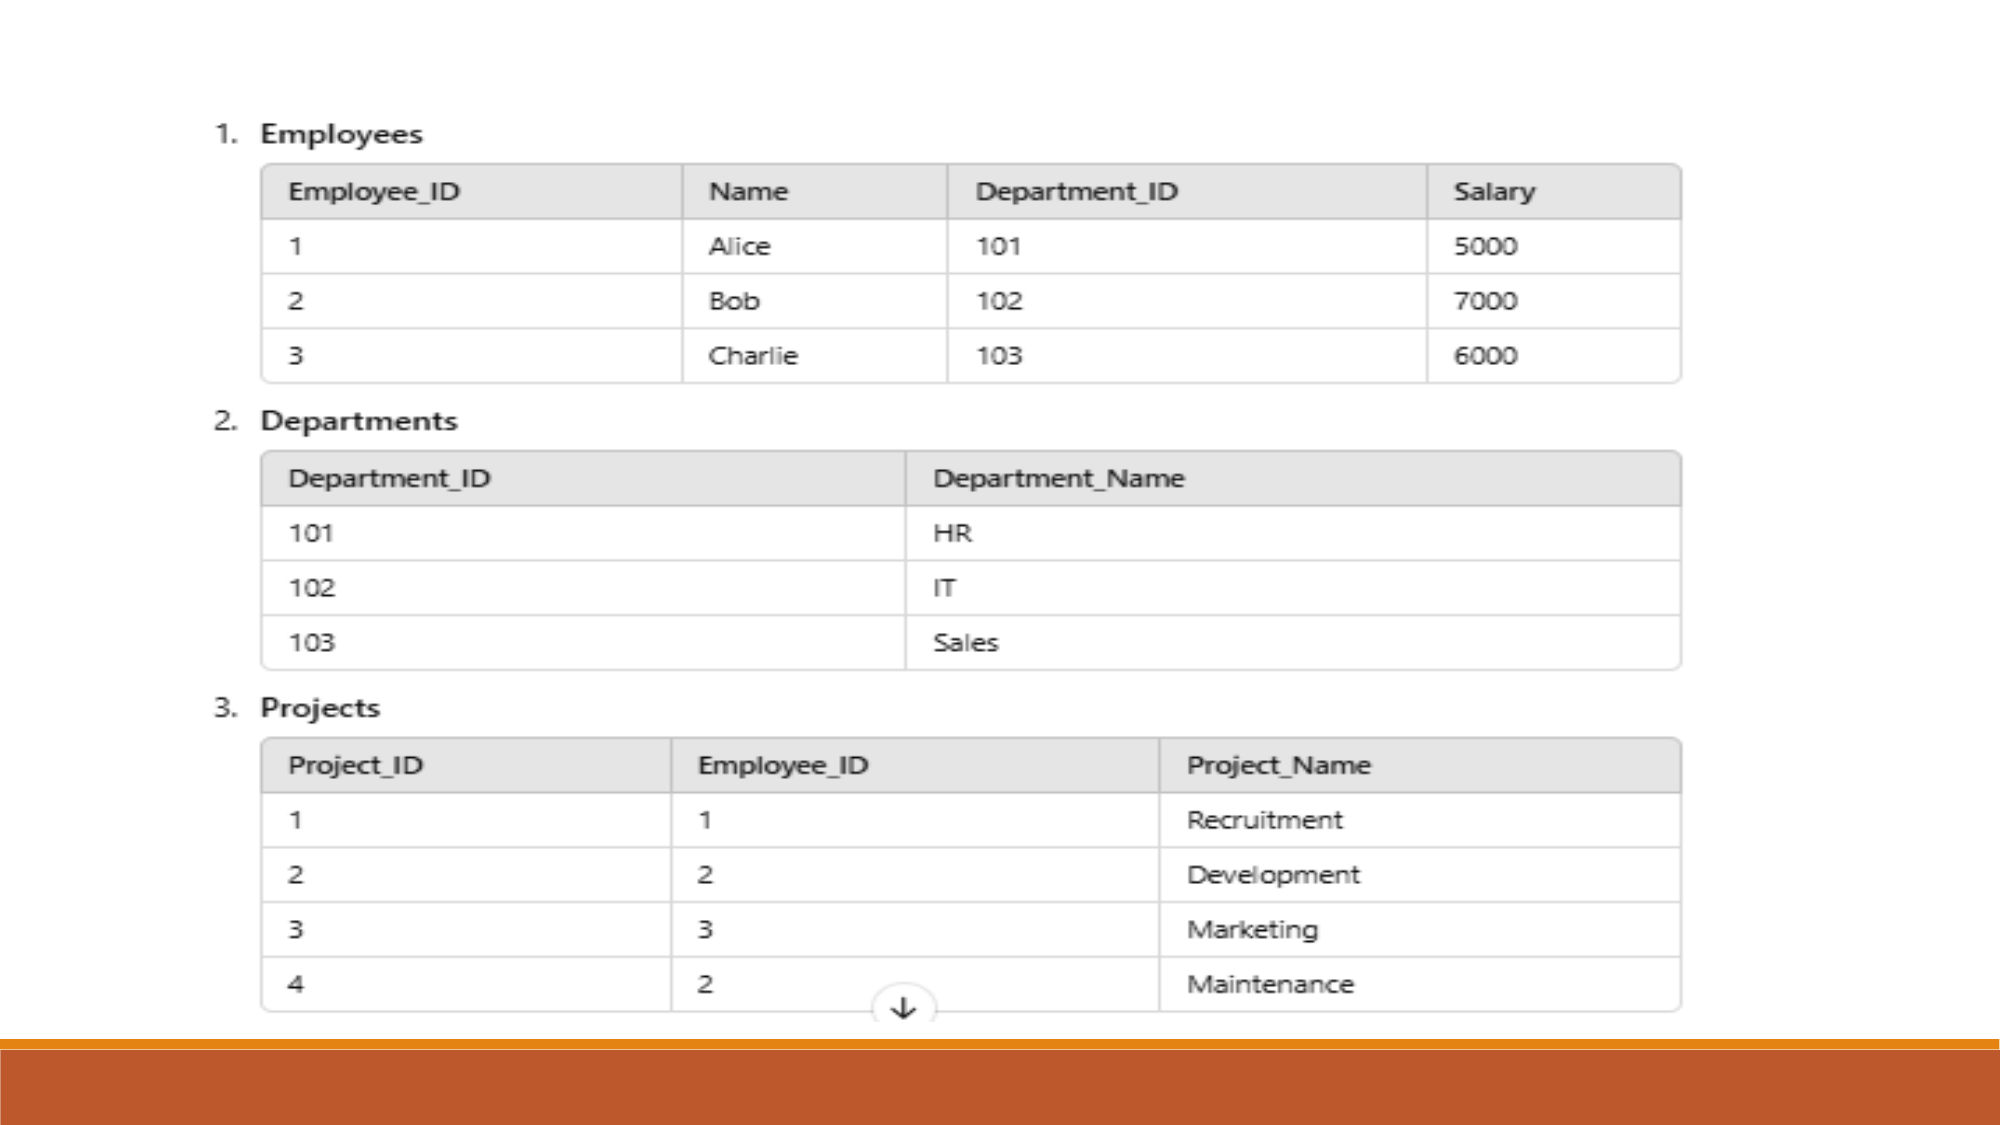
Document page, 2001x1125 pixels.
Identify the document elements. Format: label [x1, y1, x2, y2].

picture [179, 100, 1874, 1023]
